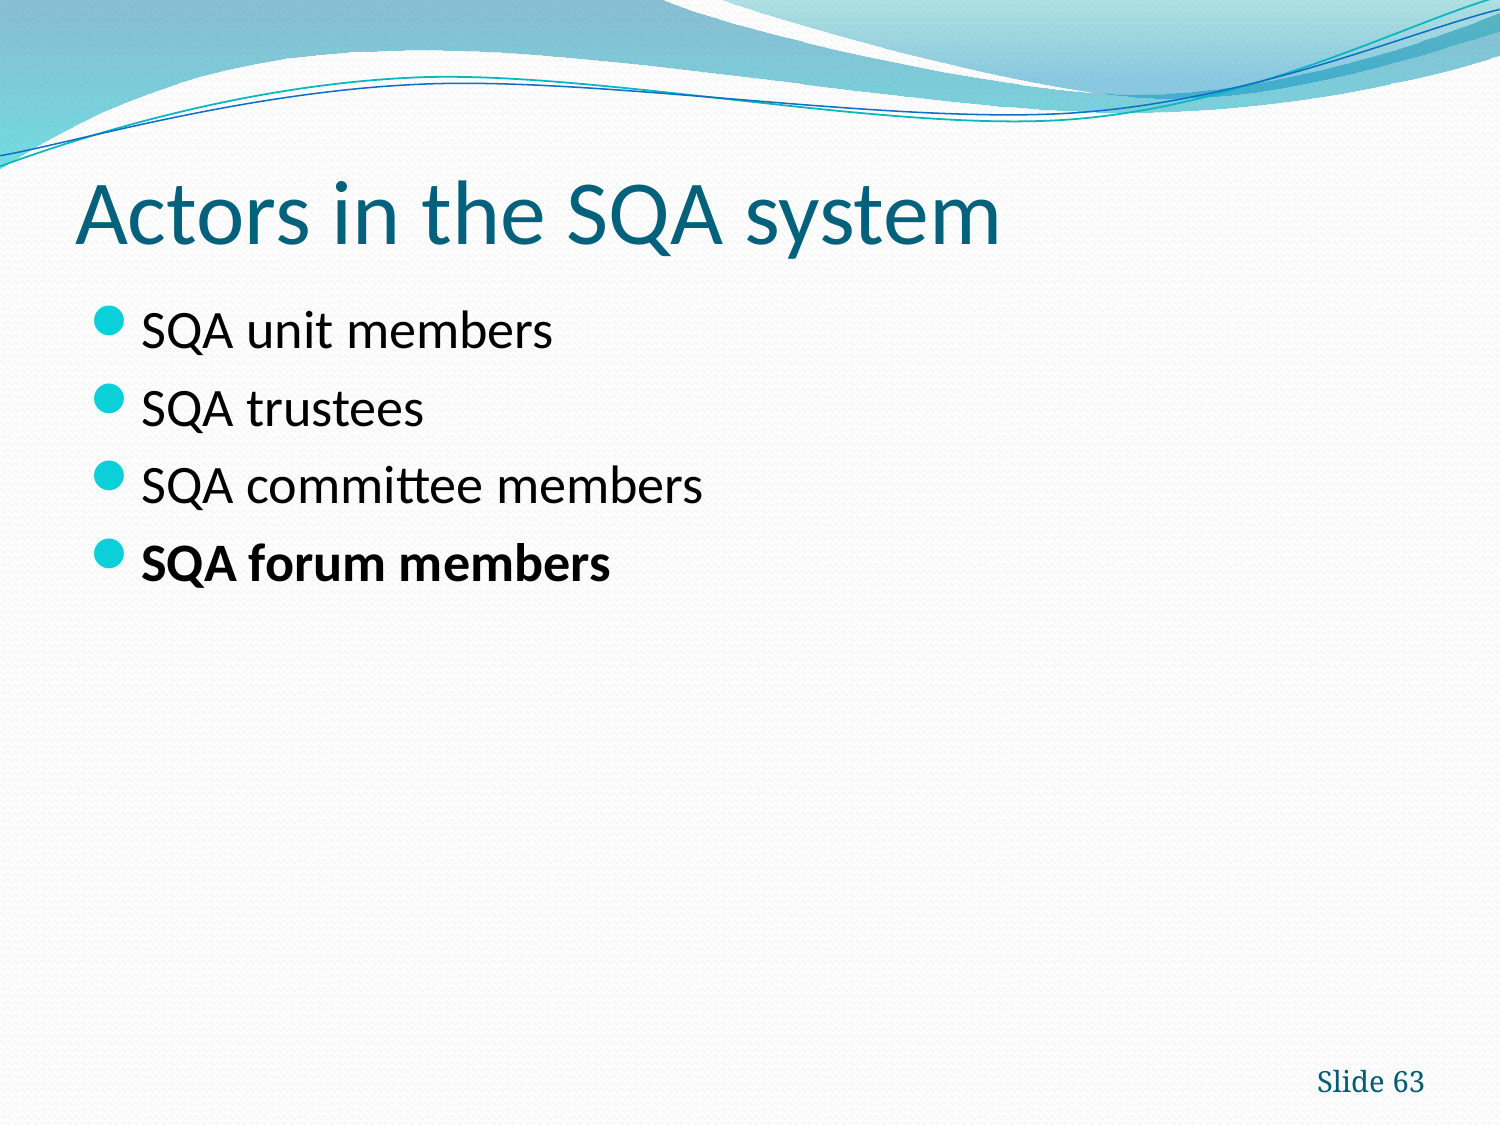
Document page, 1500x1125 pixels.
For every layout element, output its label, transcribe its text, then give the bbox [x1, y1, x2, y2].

slide_number Slide 63 [1299, 1042, 1425, 1103]
list SQA unit members SQA trustees SQA committee members SQA forum members [75, 287, 1450, 1063]
title Actors in the SQA system [75, 75, 1450, 263]
